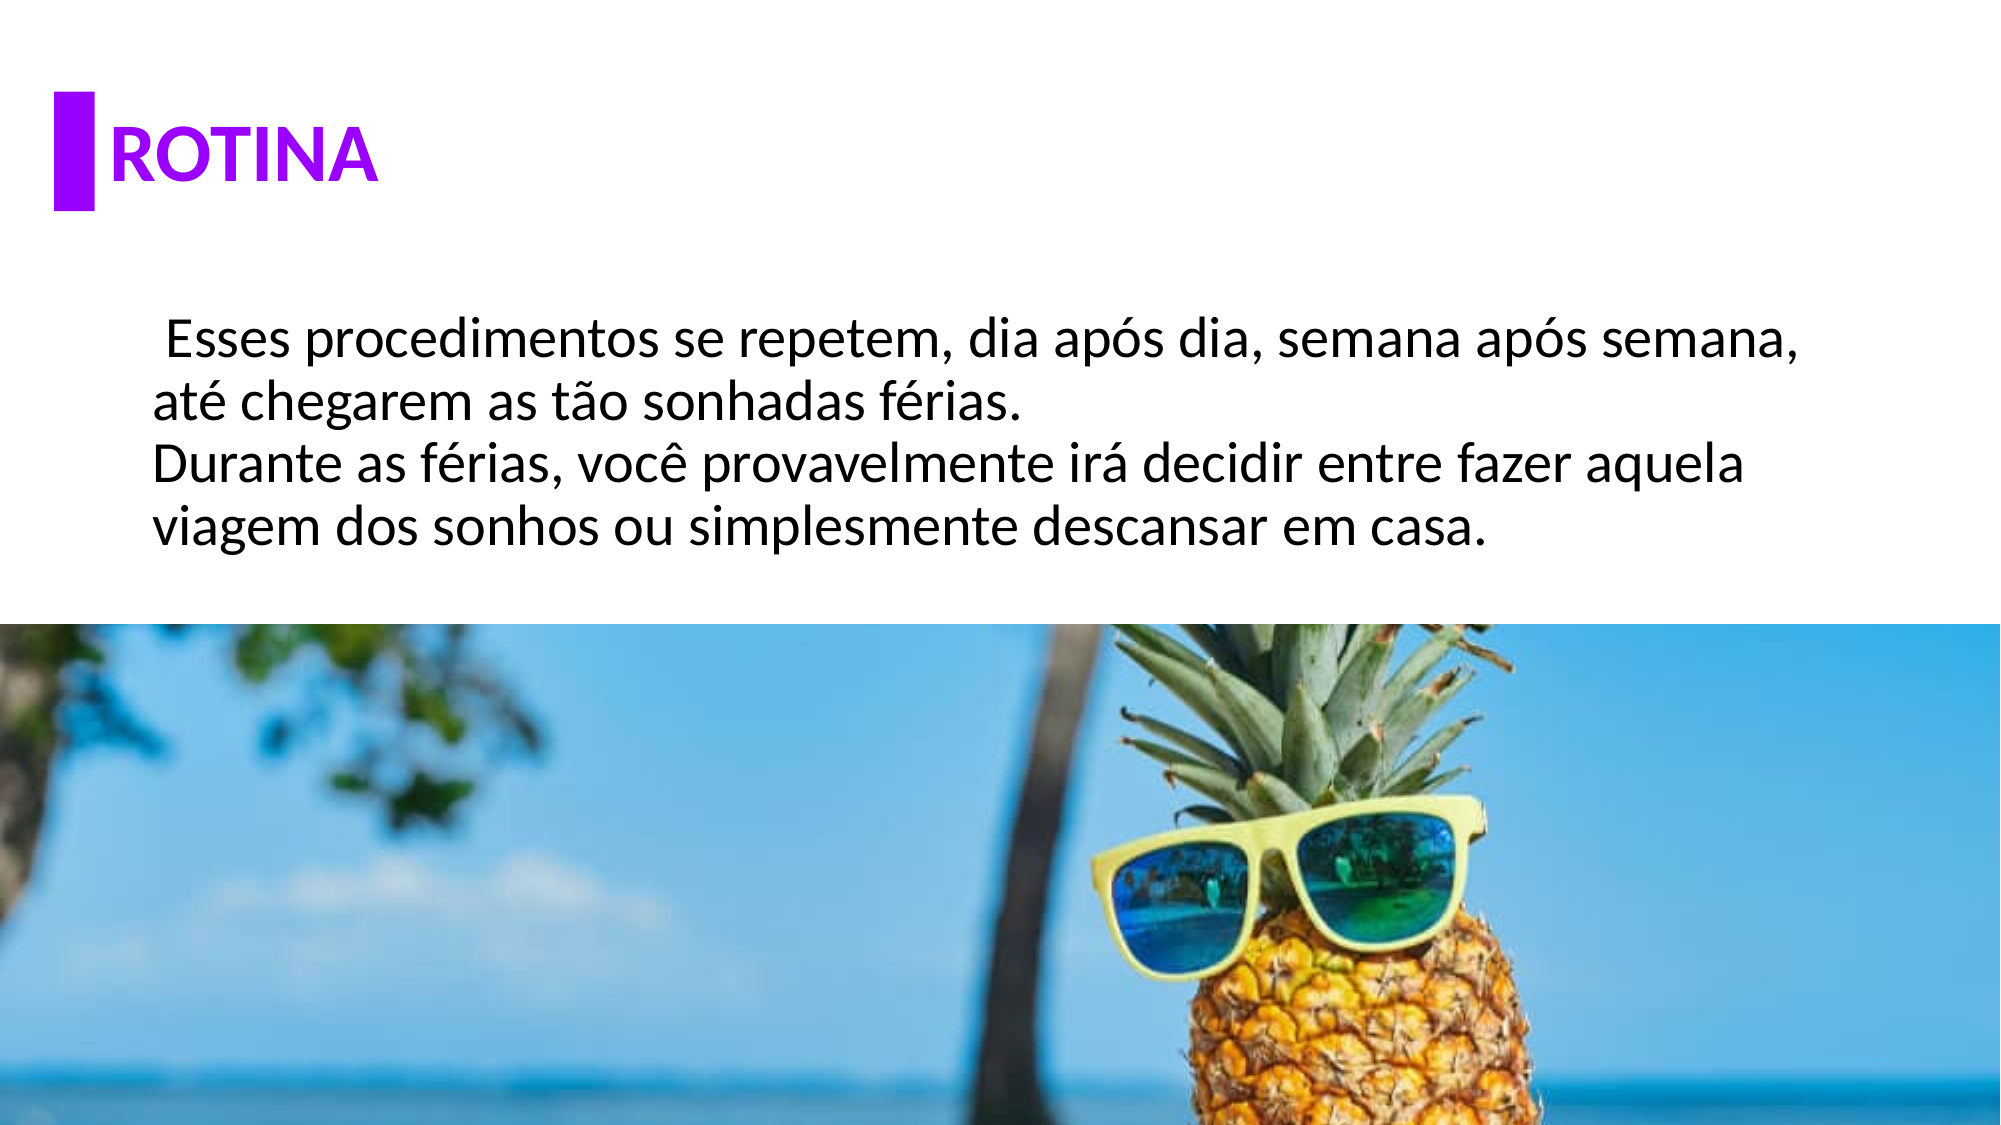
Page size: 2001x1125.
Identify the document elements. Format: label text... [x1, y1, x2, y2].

picture [0, 624, 2000, 1125]
text_box [54, 91, 95, 212]
list Esses procedimentos se repetem, dia após dia, semana após semana, até chegarem as tão sonhadas férias. Durante as férias, você provavelmente irá decidir entre fazer aquela viagem dos sonhos ou simplesmente descansar em casa. [137, 299, 1898, 589]
title ROTINA [94, 45, 1142, 264]
